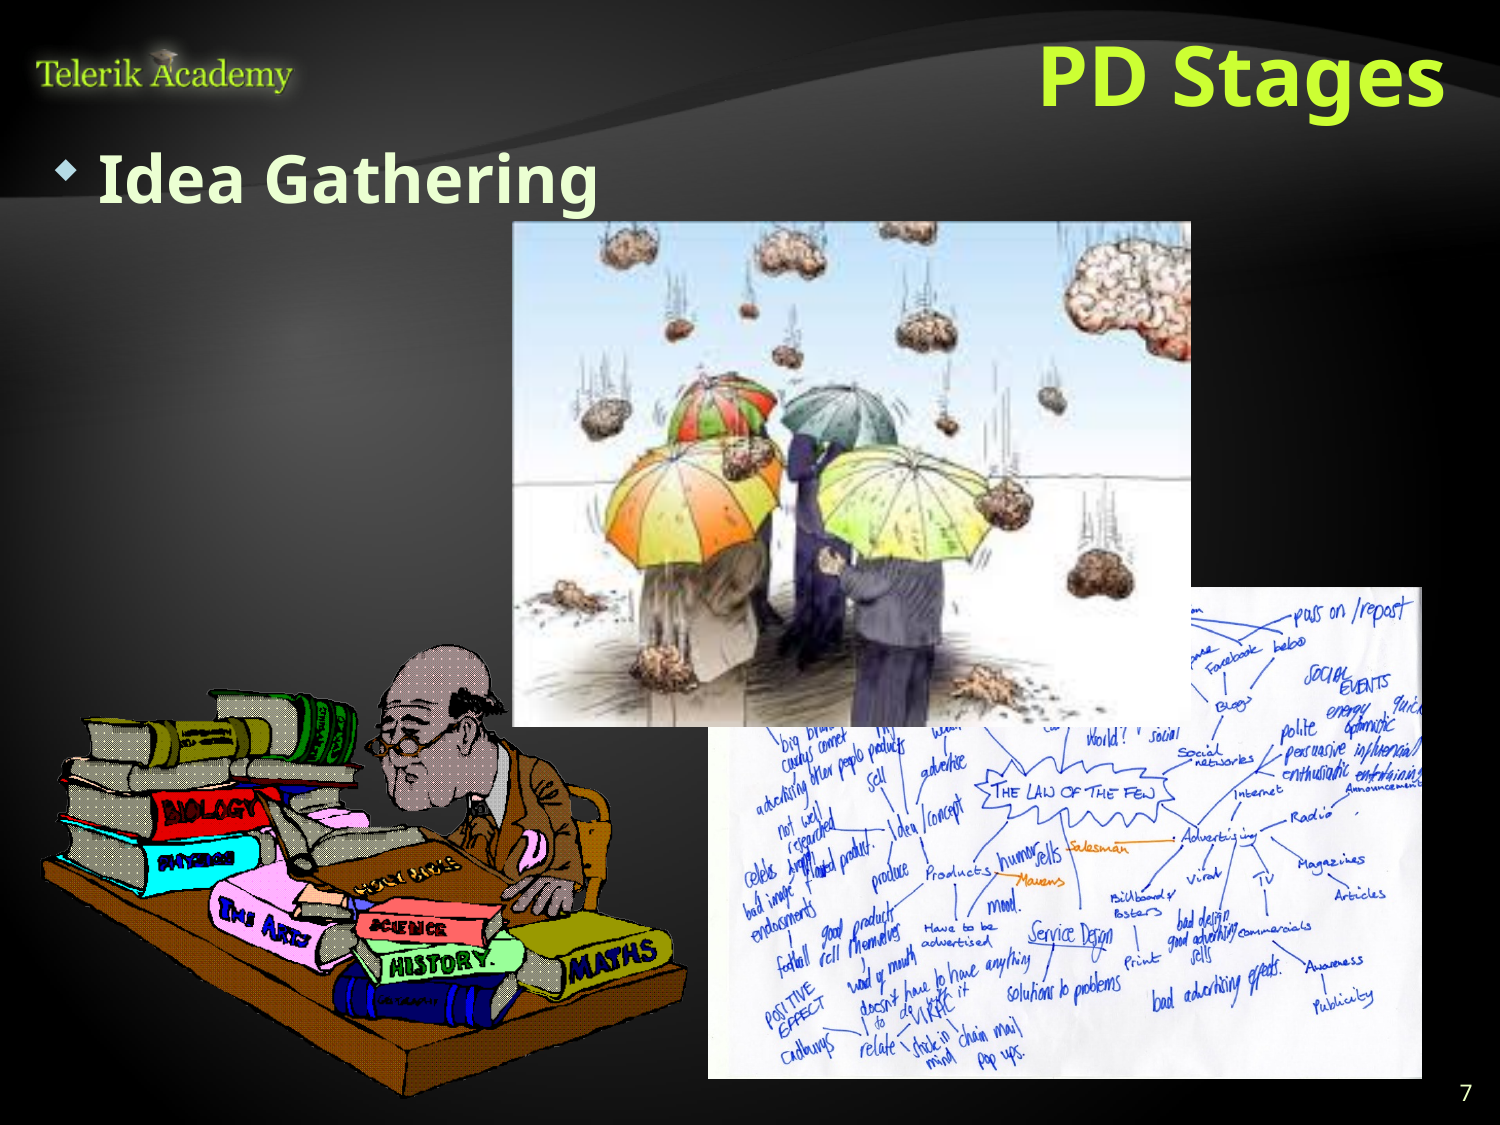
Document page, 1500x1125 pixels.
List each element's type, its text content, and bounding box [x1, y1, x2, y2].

list Idea Gathering [37, 125, 1463, 1074]
picture [0, 0, 1500, 1125]
slide_number 7 [1412, 1074, 1488, 1113]
list Idea Gathering [695, 736, 701, 1075]
title PD Stages [300, 12, 1463, 125]
